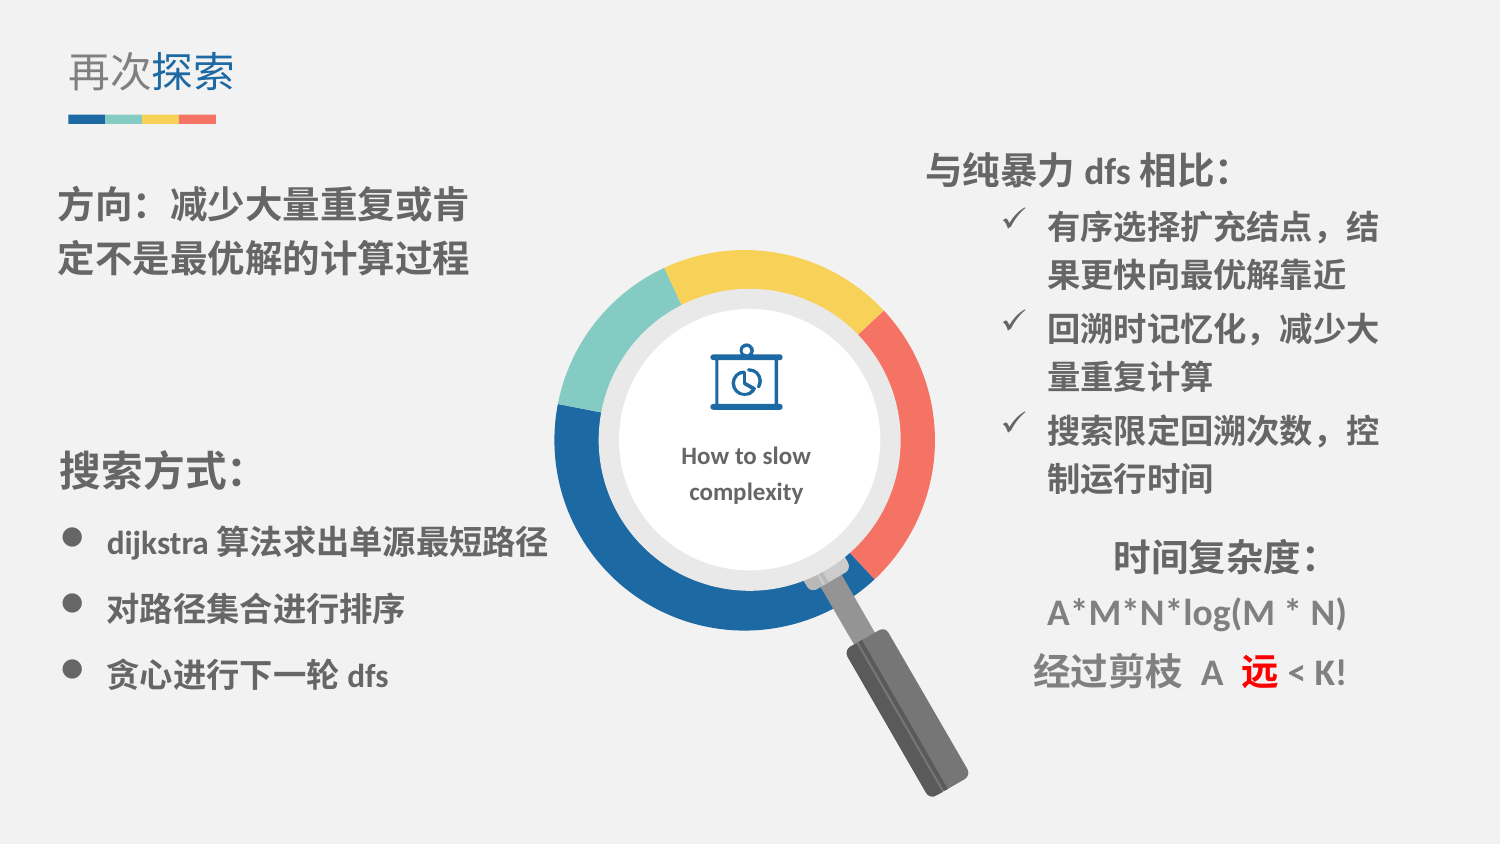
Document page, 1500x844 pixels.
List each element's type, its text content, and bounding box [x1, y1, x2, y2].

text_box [564, 288, 1029, 754]
text_box 时间复杂度：A*M*N*log(M * N) 经过剪枝 A 远< K! [1033, 525, 1348, 694]
text_box 方向：减少大量重复或肯定不是最优解的计算过程 [57, 172, 475, 329]
text_box 再次探索 [68, 45, 524, 96]
chart [527, 222, 967, 663]
text_box 与纯暴力dfs相比： 有序选择扩充结点，结果更快向最优解靠近 回溯时记忆化，减少大量重复计算 搜索限定回溯次数，控制运行时间 [925, 137, 1410, 547]
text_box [68, 114, 217, 125]
text_box 搜索方式： dijkstra算法求出单源最短路径 对路径集合进行排序 贪心进行下一轮dfs [59, 420, 551, 694]
